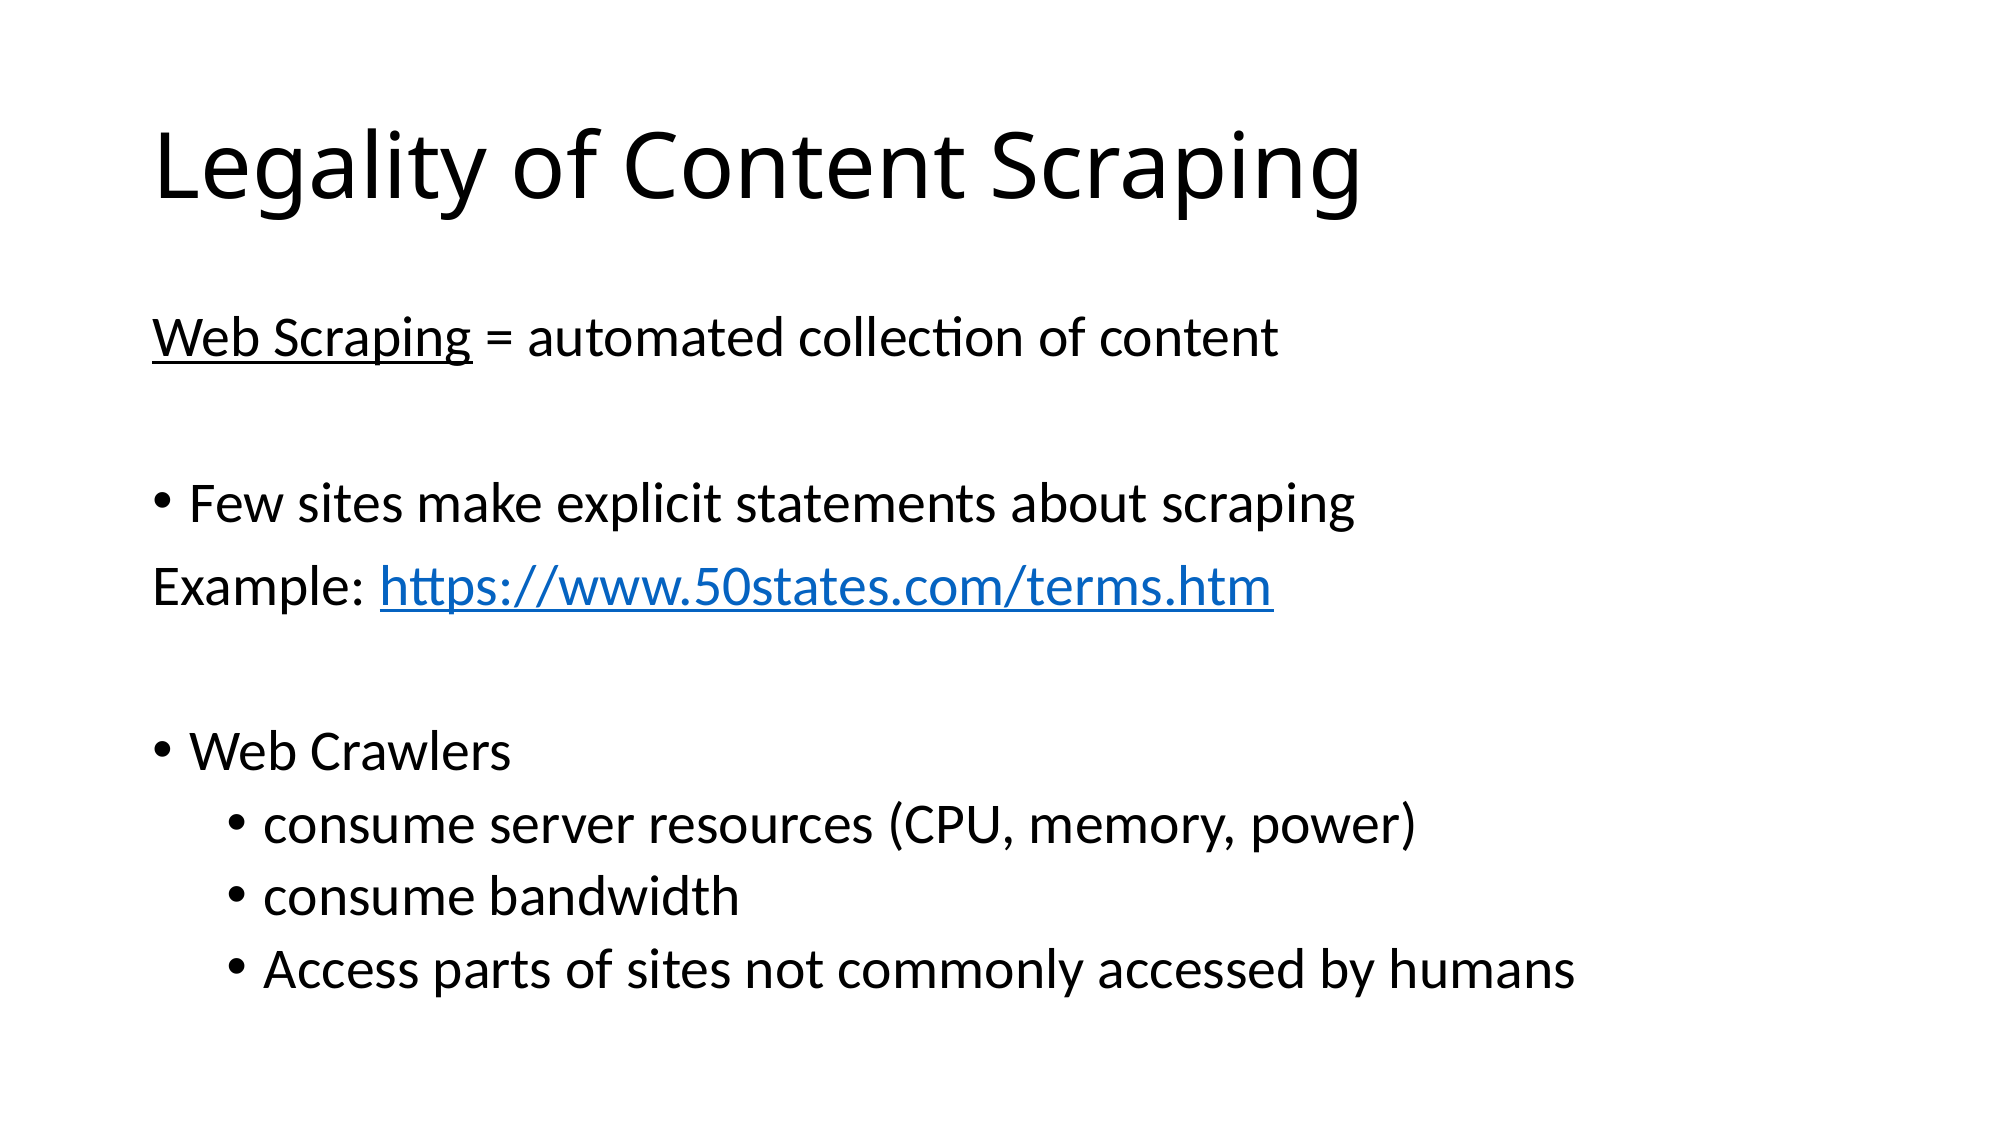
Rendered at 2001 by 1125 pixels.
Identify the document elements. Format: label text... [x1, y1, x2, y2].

list Web Scraping = automated collection of content Few sites make explicit statements about scraping Example: https://www.50states.com/terms.htm Web Crawlers consume server resources (CPU, memory, power) consume bandwidth Access parts of sites not commonly accessed by humans [137, 299, 1863, 1014]
title Legality of Content Scraping [137, 59, 1863, 278]
